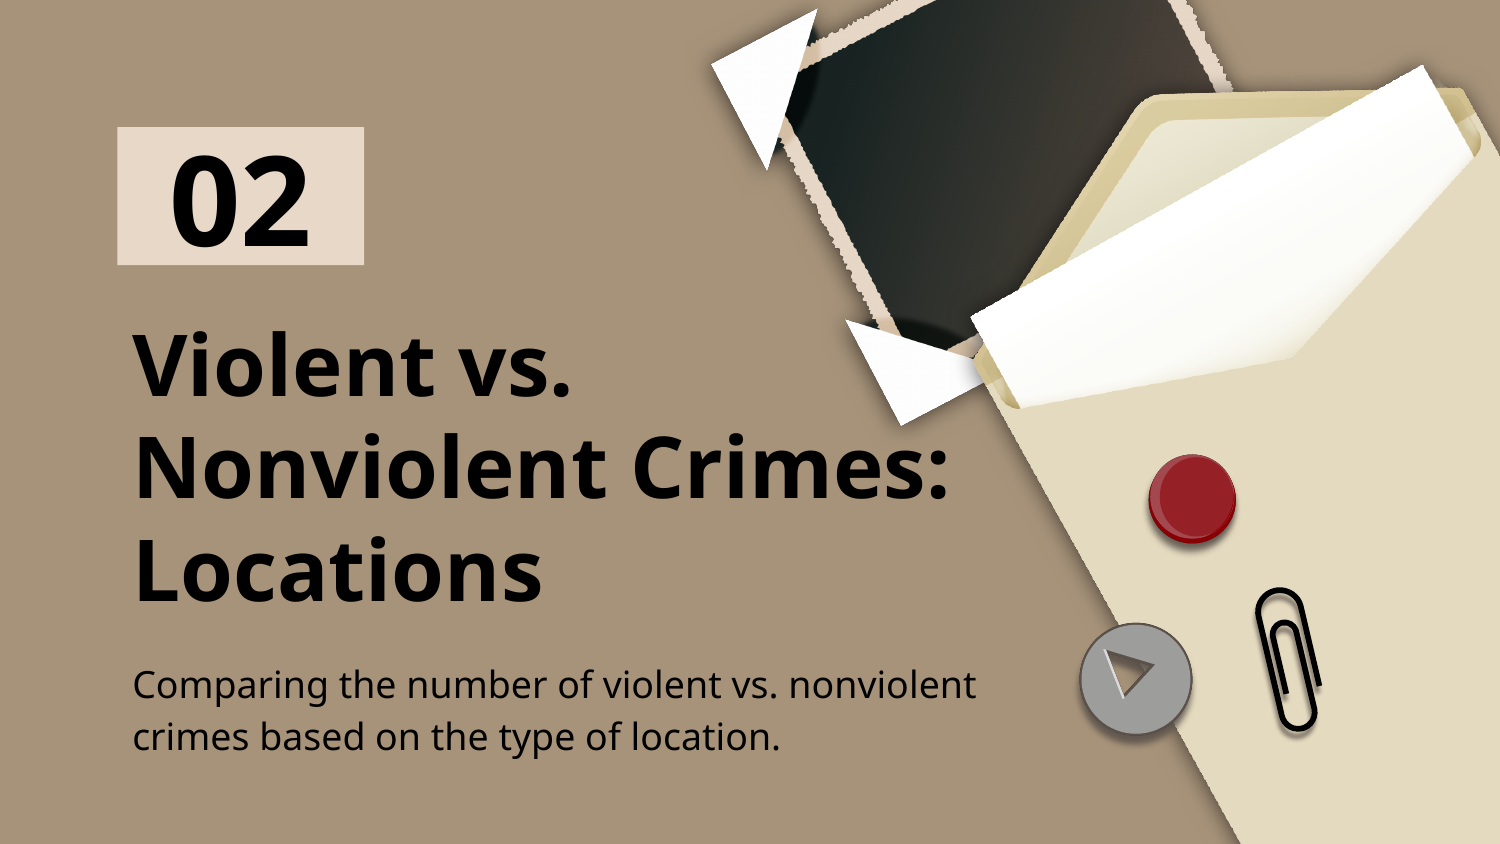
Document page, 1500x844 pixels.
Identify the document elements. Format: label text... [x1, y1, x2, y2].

title Violent vs. Nonviolent Crimes: Locations [117, 196, 1022, 634]
picture [698, 0, 1500, 844]
subtitle Comparing the number of violent vs. nonviolent crimes based on the type of location. [117, 638, 1022, 756]
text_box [1148, 454, 1237, 544]
title 02 [117, 127, 365, 266]
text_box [1073, 622, 1199, 736]
